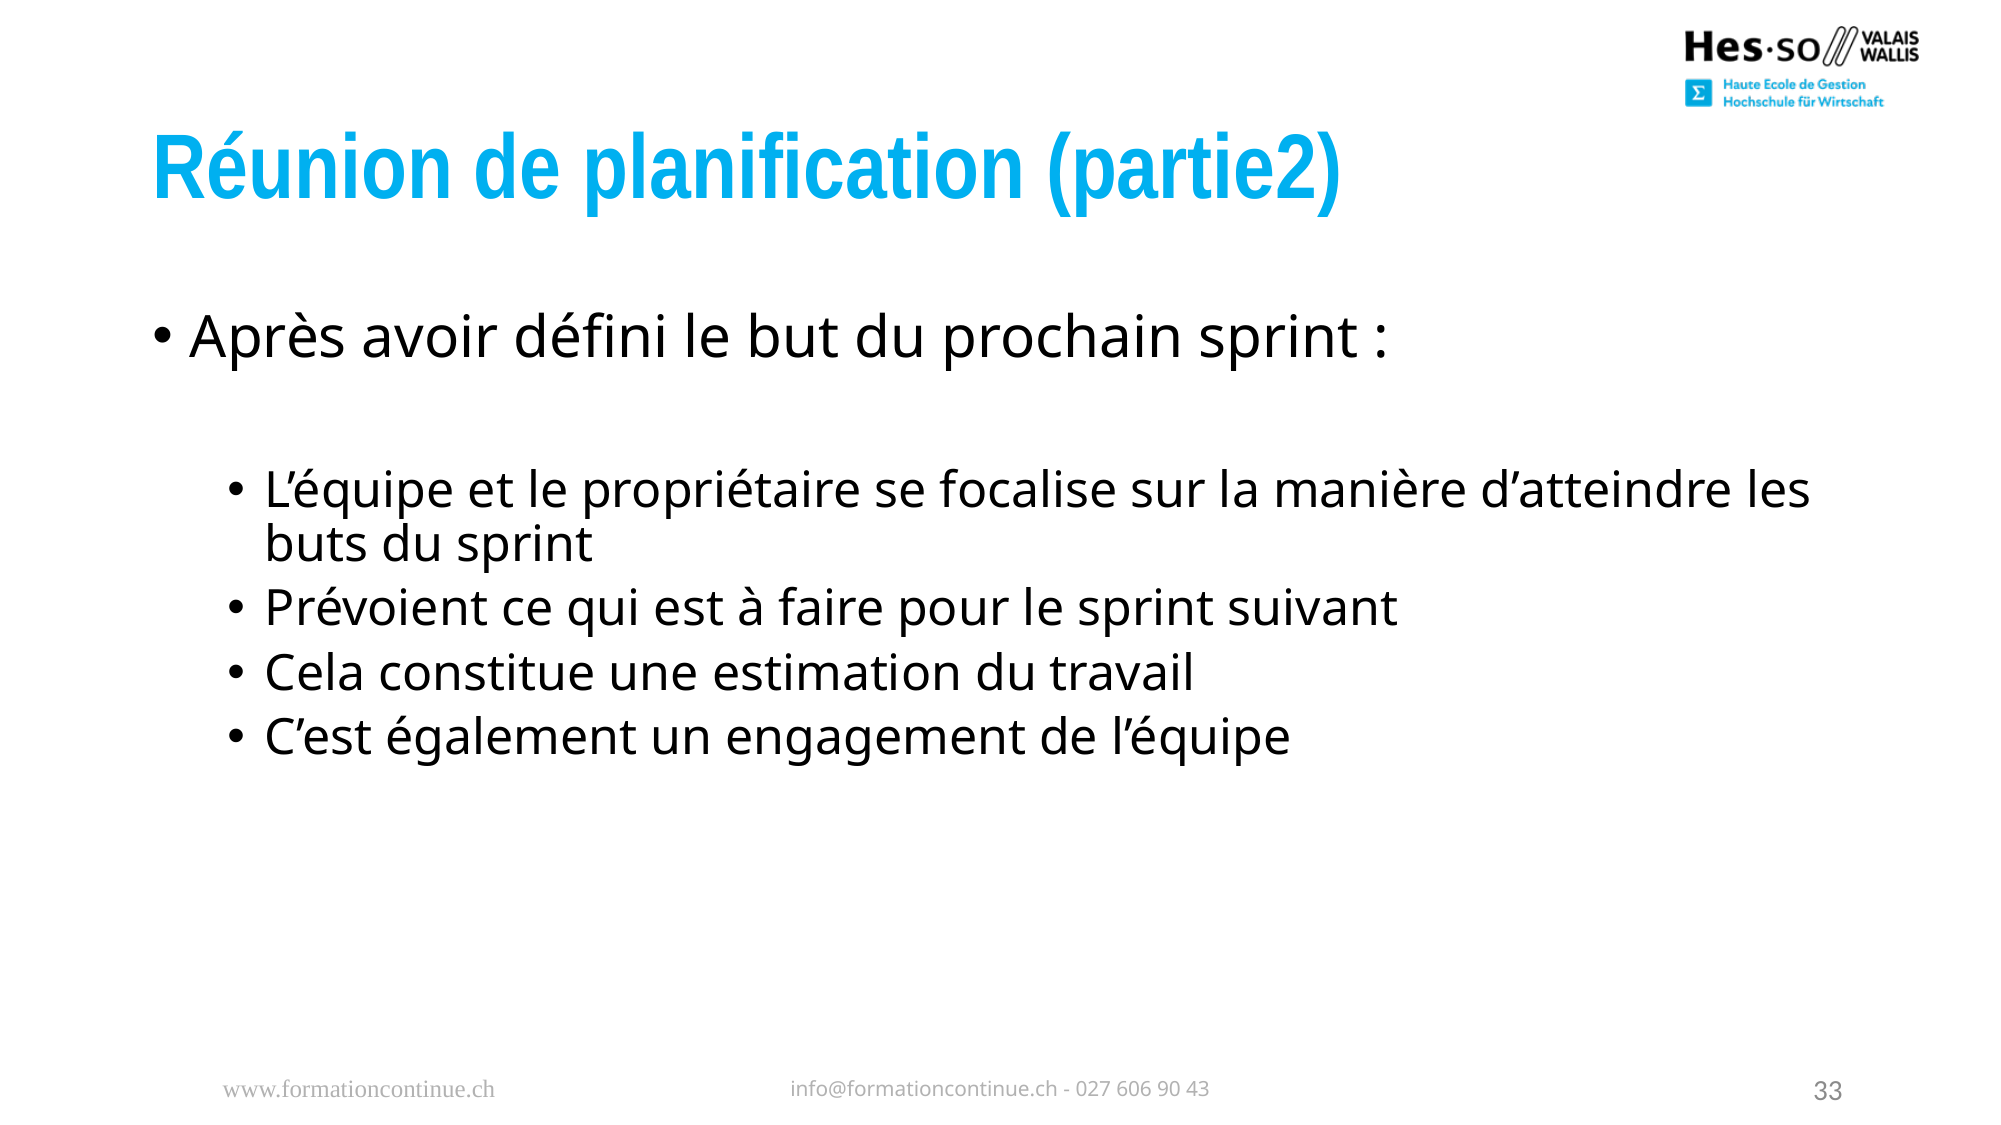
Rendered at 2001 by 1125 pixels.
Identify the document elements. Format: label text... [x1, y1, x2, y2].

picture [1685, 26, 1919, 107]
slide_number www.formationcontinue.ch [207, 1057, 658, 1118]
footer info@formationcontinue.ch - 027 606 90 43 [683, 1057, 1317, 1118]
slide_number 33 [1441, 1059, 1858, 1118]
title Réunion de planification (partie2) [137, 59, 1863, 278]
list Après avoir défini le but du prochain sprint : L’équipe et le propriétaire se focalise sur la manière d’atteindre les buts du sprint Prévoient ce qui est à faire pour le sprint suivant Cela constitue une estimation du travail C’est également un engagement de l’équipe [137, 299, 1863, 1014]
